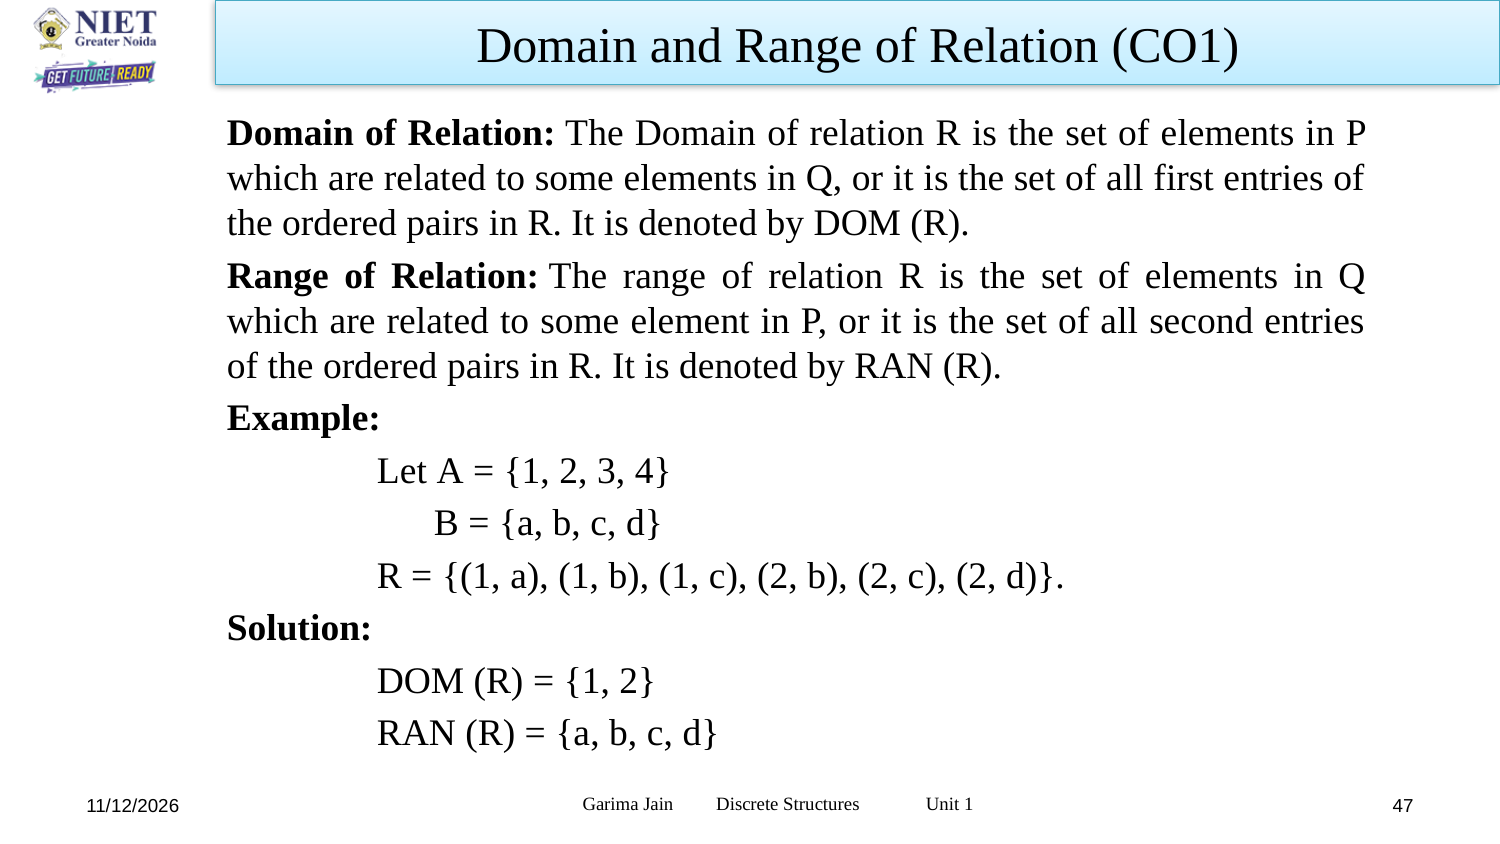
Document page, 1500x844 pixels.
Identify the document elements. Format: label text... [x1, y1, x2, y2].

footer Garima Jain Discrete Structures Unit 1 [468, 780, 1088, 825]
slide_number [75, 782, 425, 827]
slide_number 47 [1074, 782, 1425, 827]
picture [4, 0, 184, 101]
list Domain of Relation: The Domain of relation R is the set of elements in P which are related to some elements in Q, or it is the set of all first entries of the ordered pairs in R. It is denoted by DOM (R). Range of Relation: The range of relation R is the set of elements in Q which are related to some element in P, or it is the set of all second entries of the ordered pairs in R. It is denoted by RAN (R). Example: Let A = {1, 2, 3, 4} B = {a, b, c, d} R = {(1, a), (1, b), (1, c), (2, b), (2, c), (2, d)}. Solution: DOM (R) = {1, 2} RAN (R) = {a, b, c, d} [215, 102, 1379, 647]
text_box Domain and Range of Relation (CO1) [215, 0, 1500, 85]
